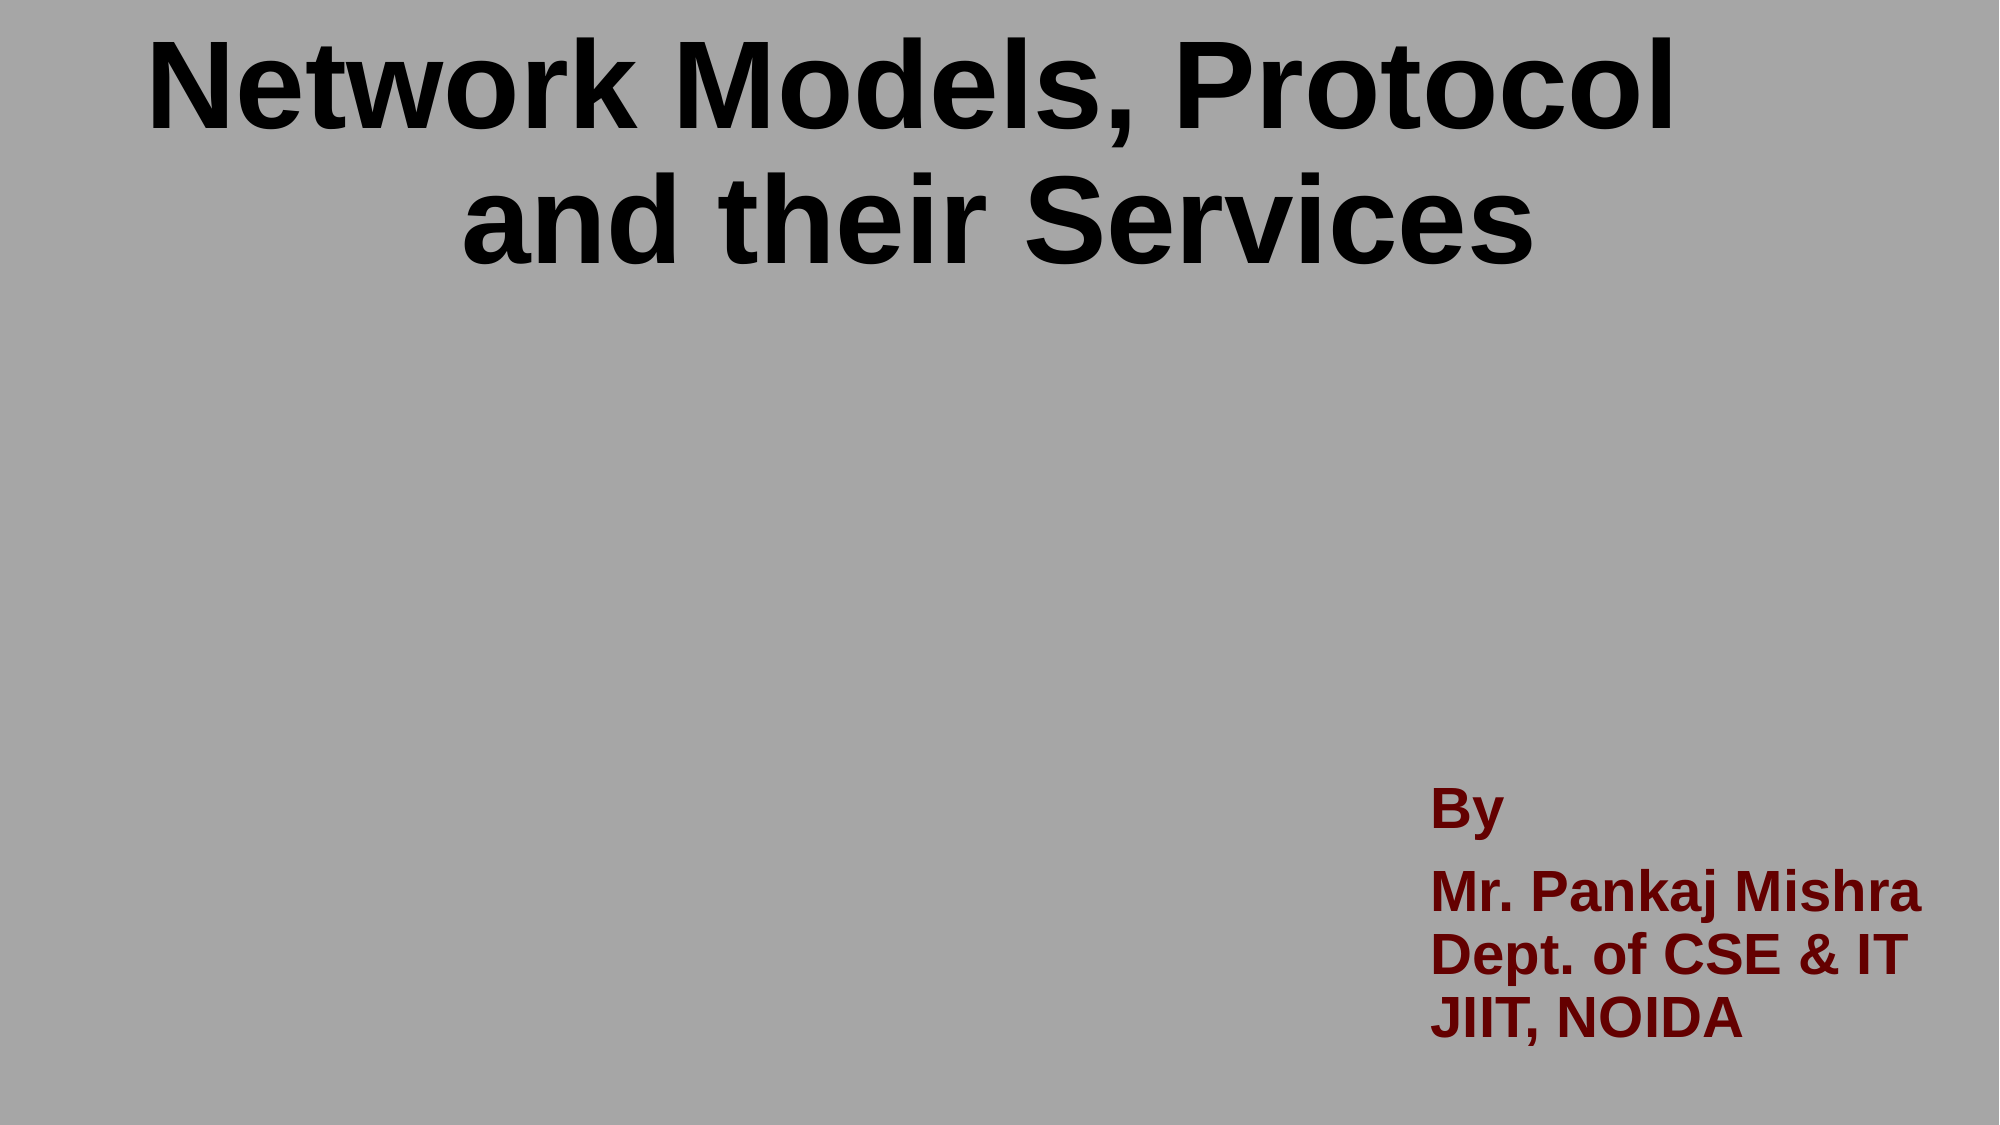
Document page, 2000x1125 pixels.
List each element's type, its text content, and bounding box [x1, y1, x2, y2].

subtitle By Mr. Pankaj Mishra Dept. of CSE & IT JIIT, NOIDA [1400, 770, 1984, 1068]
text_box Network Models, Protocol and their Services [37, 200, 1962, 336]
